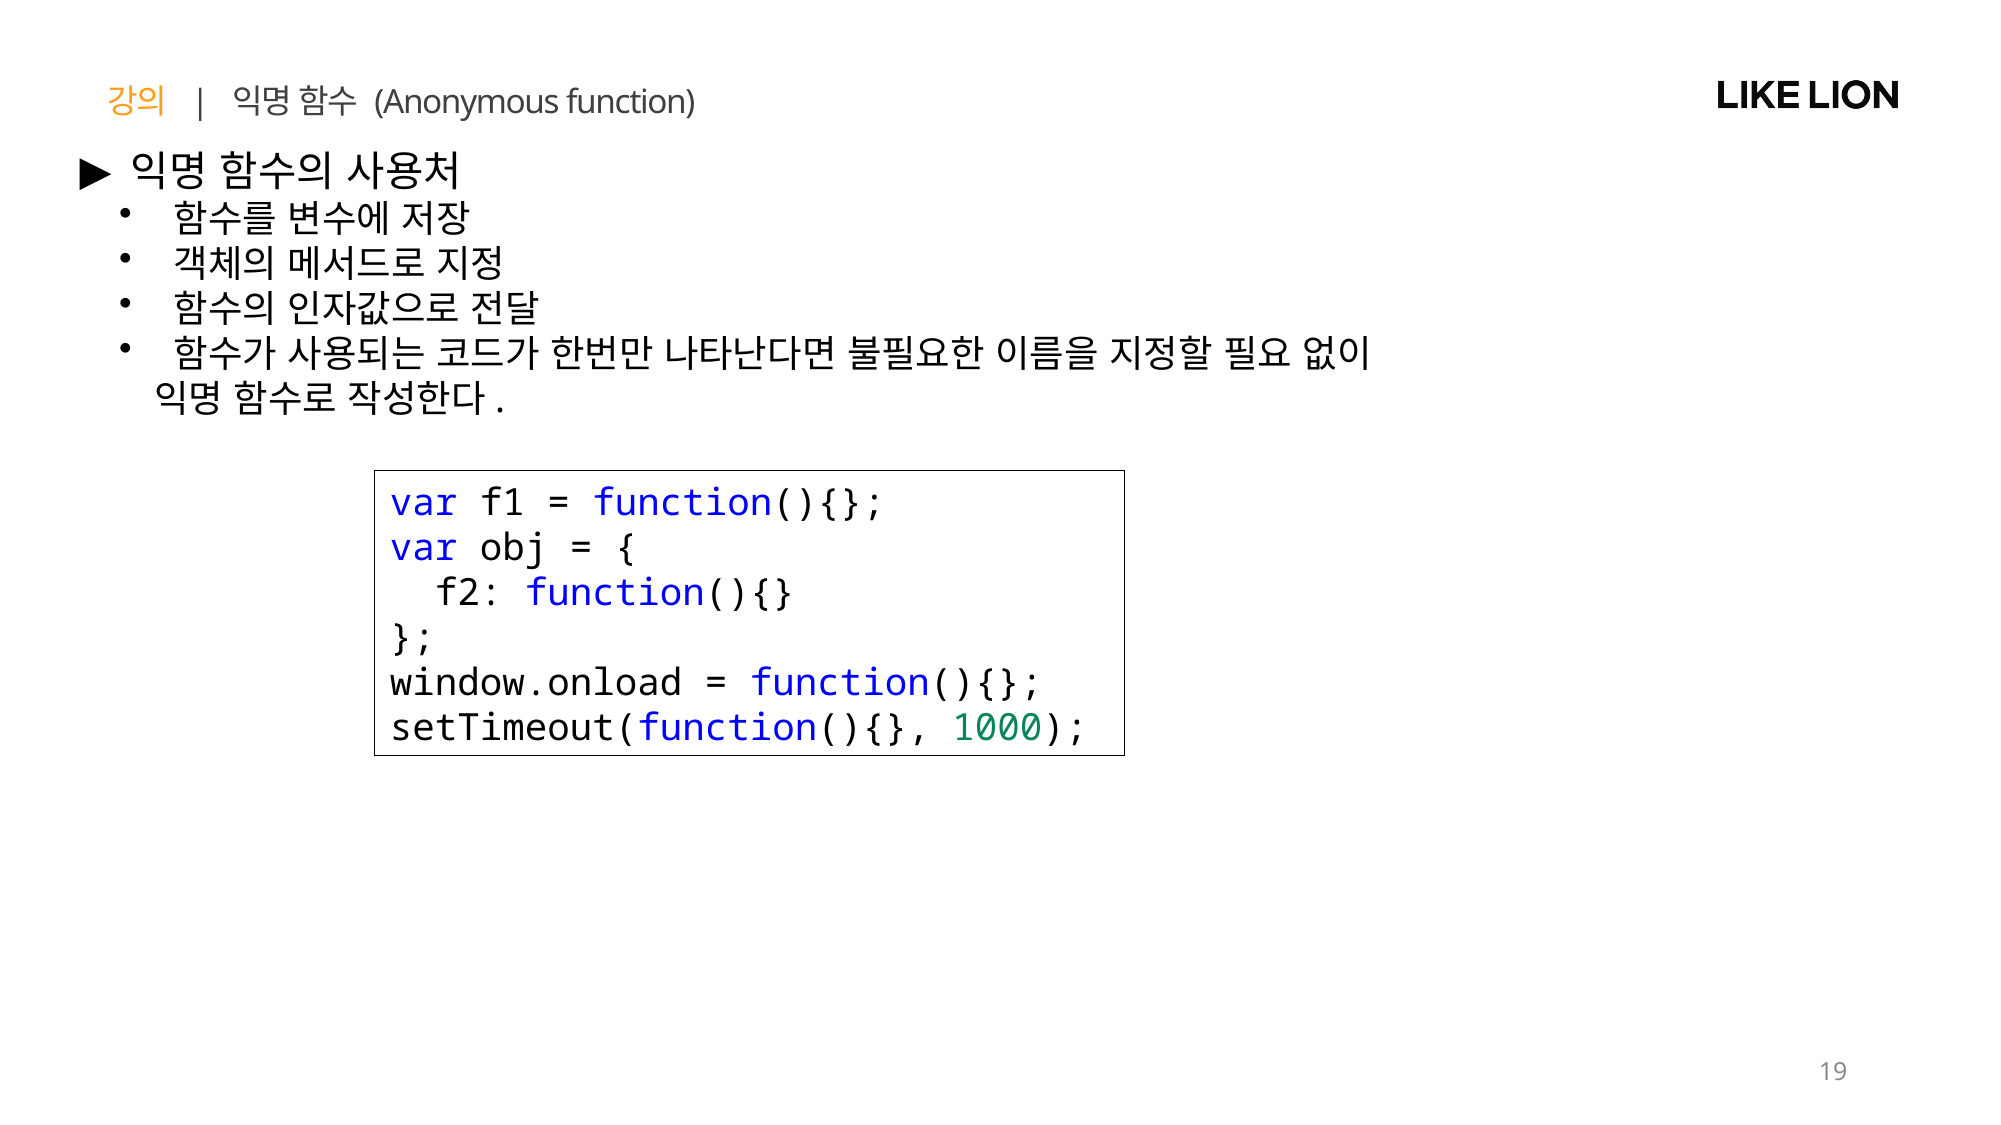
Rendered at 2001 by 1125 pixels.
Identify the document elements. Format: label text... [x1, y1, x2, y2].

picture [1718, 80, 1898, 109]
slide_number 19 [1412, 1042, 1863, 1103]
text_box 강의 | 익명 함수 (Anonymous function) [92, 72, 866, 128]
text_box var f1 = function(){}; var obj = { f2: function(){} }; window.onload = function(){}; setTimeout(function(){}, 1000); [374, 470, 1125, 756]
text_box 익명 함수의 사용처 함수를 변수에 저장 객체의 메서드로 지정 함수의 인자값으로 전달 함수가 사용되는 코드가 한번만 나타난다면 불필요한 이름을 지정할 필요 없이 익명 함수로 작성한다. [64, 137, 1436, 427]
